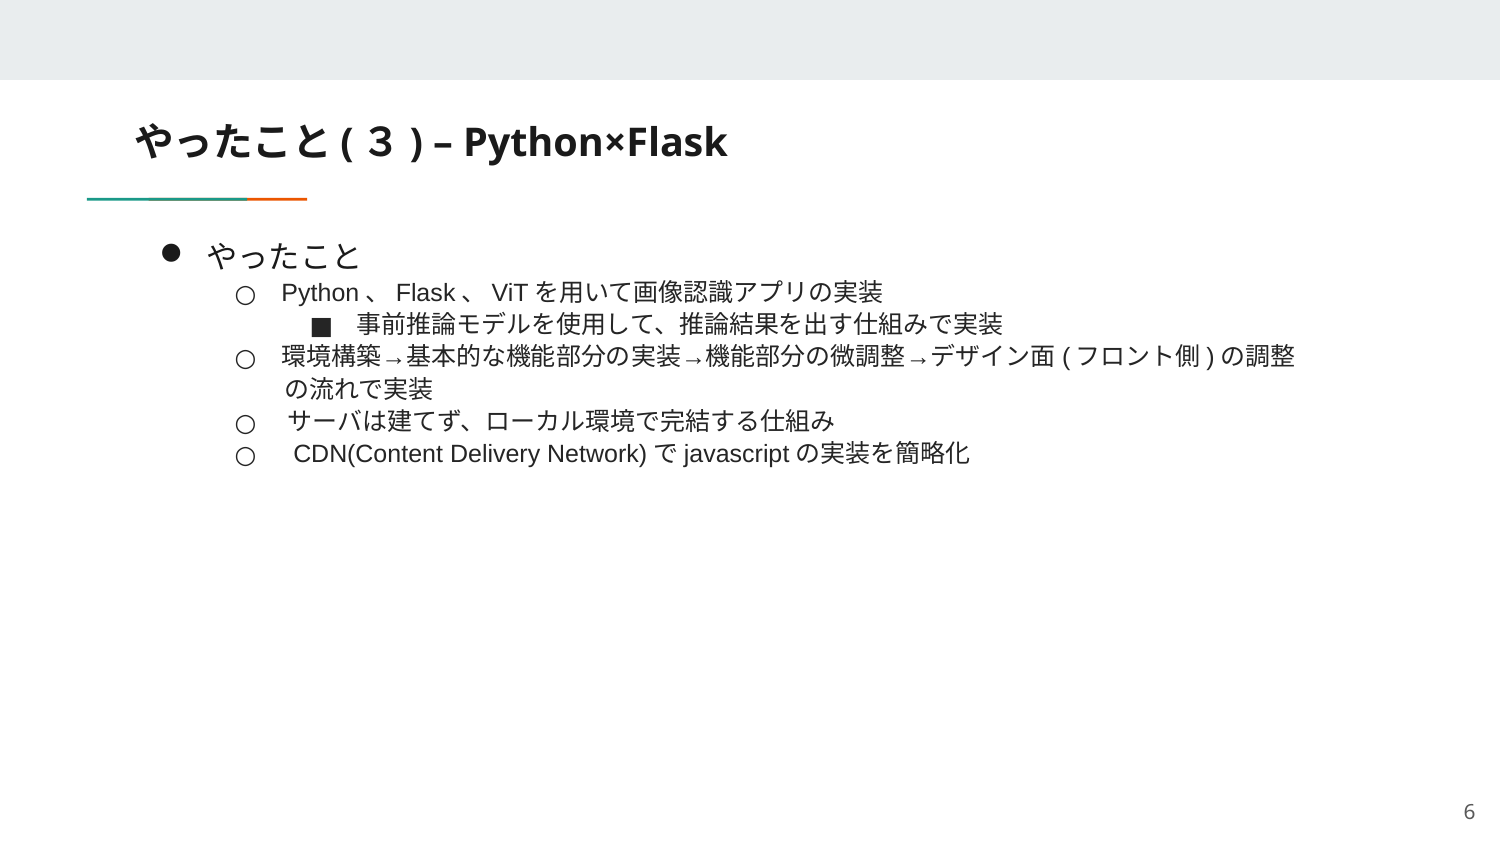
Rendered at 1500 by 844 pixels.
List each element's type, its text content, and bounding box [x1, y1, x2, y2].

list やったこと Python、Flask、ViTを用いて画像認識アプリの実装 事前推論モデルを使用して、推論結果を出す仕組みで実装 環境構築→基本的な機能部分の実装→機能部分の微調整→デザイン面(フロント側)の調整 の流れで実装 サーバは建てず、ローカル環境で完結する仕組み CDN(Content Delivery Network)でjavascriptの実装を簡略化 [119, 219, 1381, 712]
slide_number 6 [1400, 779, 1491, 844]
title やったこと(３) – Python×Flask [119, 95, 1381, 184]
